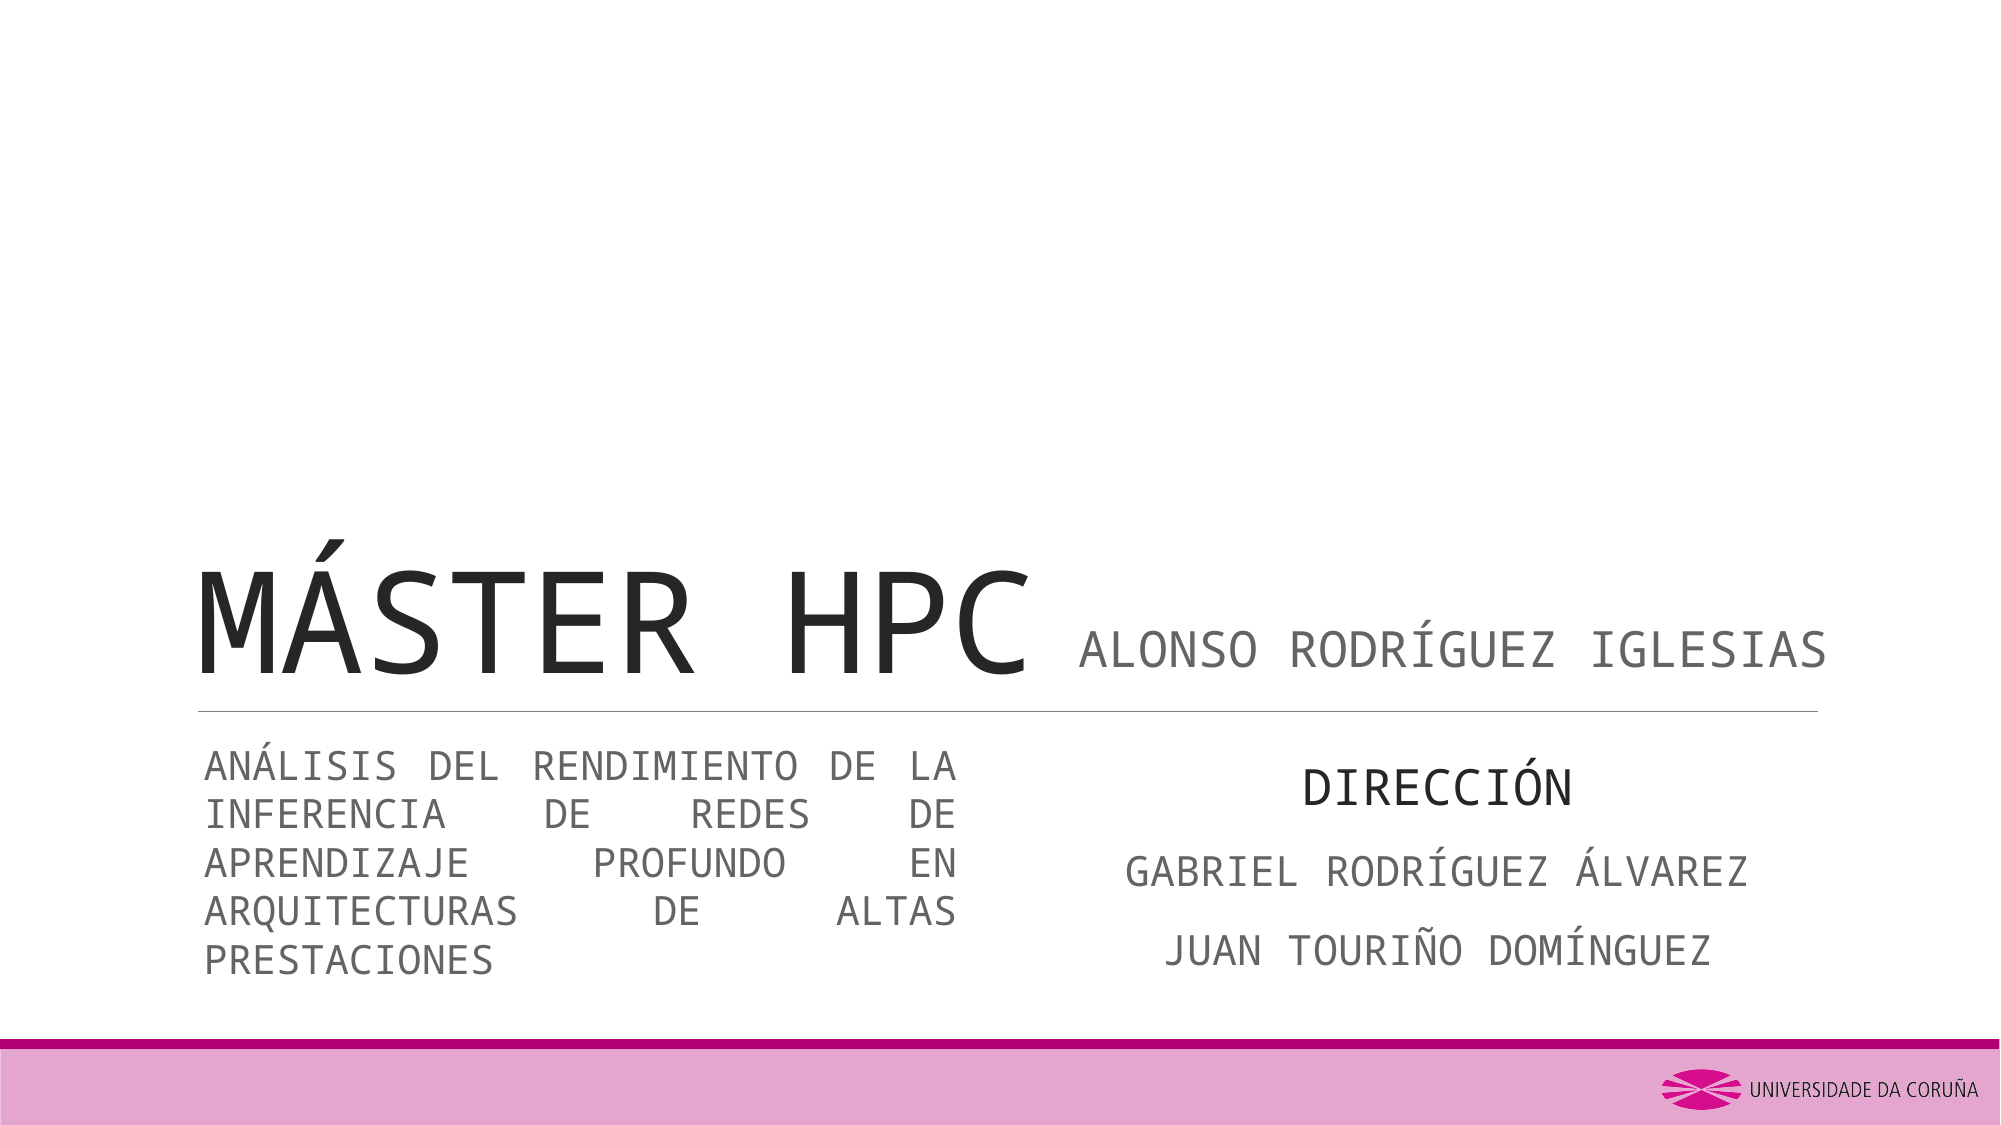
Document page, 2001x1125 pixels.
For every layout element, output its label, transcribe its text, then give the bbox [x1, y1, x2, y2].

title MÁSTER HPC [180, 473, 1082, 710]
text_box Alonso Rodríguez iglesias [1063, 609, 1848, 715]
subtitle ANÁLISIS DEL RENDIMIENTO DE LA INFERENCIA DE REDES DE APRENDIZAJE PROFUNDO EN ARQUITECTURAS DE ALTAS PRESTACIONES [188, 731, 973, 992]
text_box Dirección GABRIEL RODRÍGUEZ ÁLVAREZ Juan Touriño Domínguez [1045, 748, 1830, 1043]
picture [1660, 1068, 1980, 1111]
